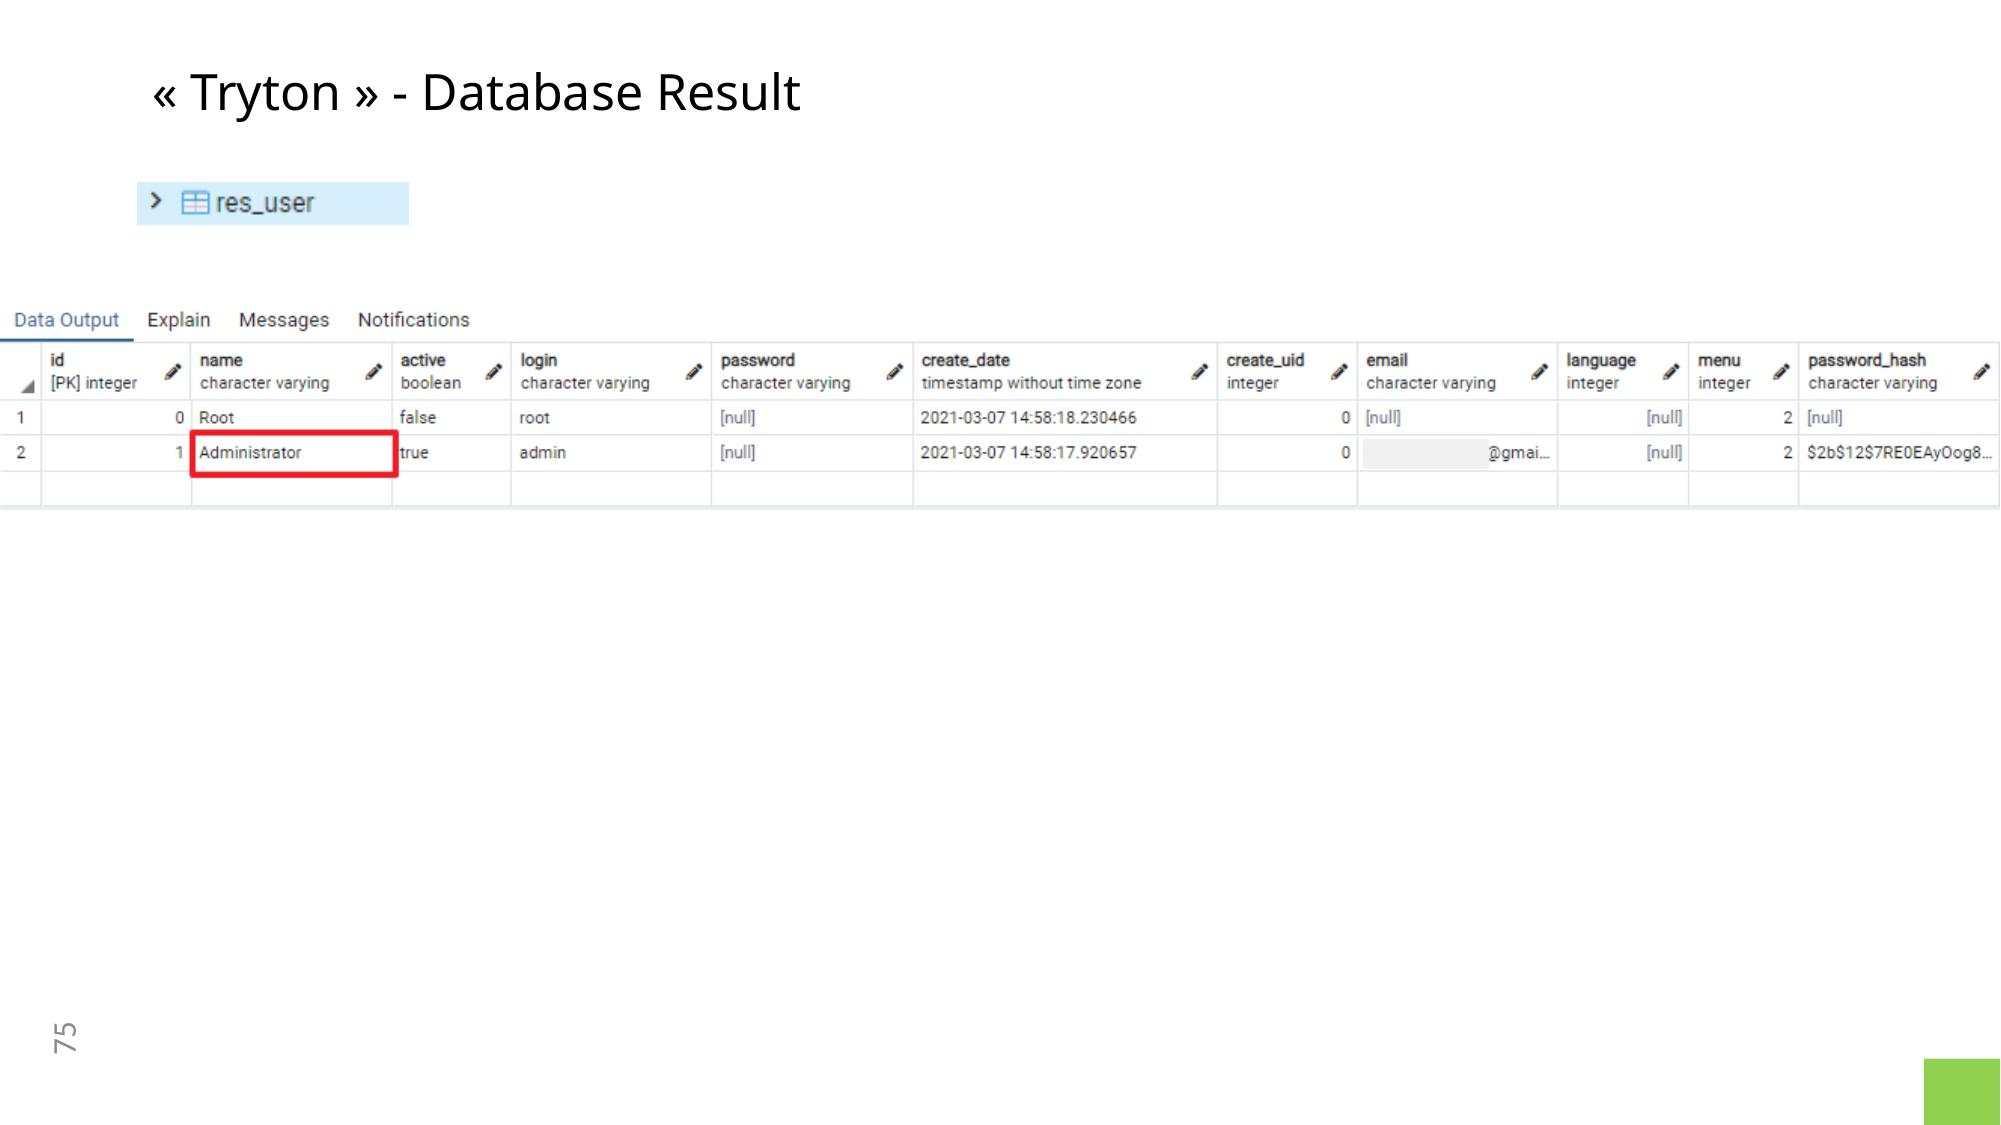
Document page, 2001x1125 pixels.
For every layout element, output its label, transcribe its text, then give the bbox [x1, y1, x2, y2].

picture [0, 298, 2000, 510]
picture [137, 182, 409, 228]
title « Tryton » - Database Result [137, 59, 1863, 136]
slide_number 75 [32, 969, 93, 1108]
text_box [1923, 1058, 2000, 1125]
